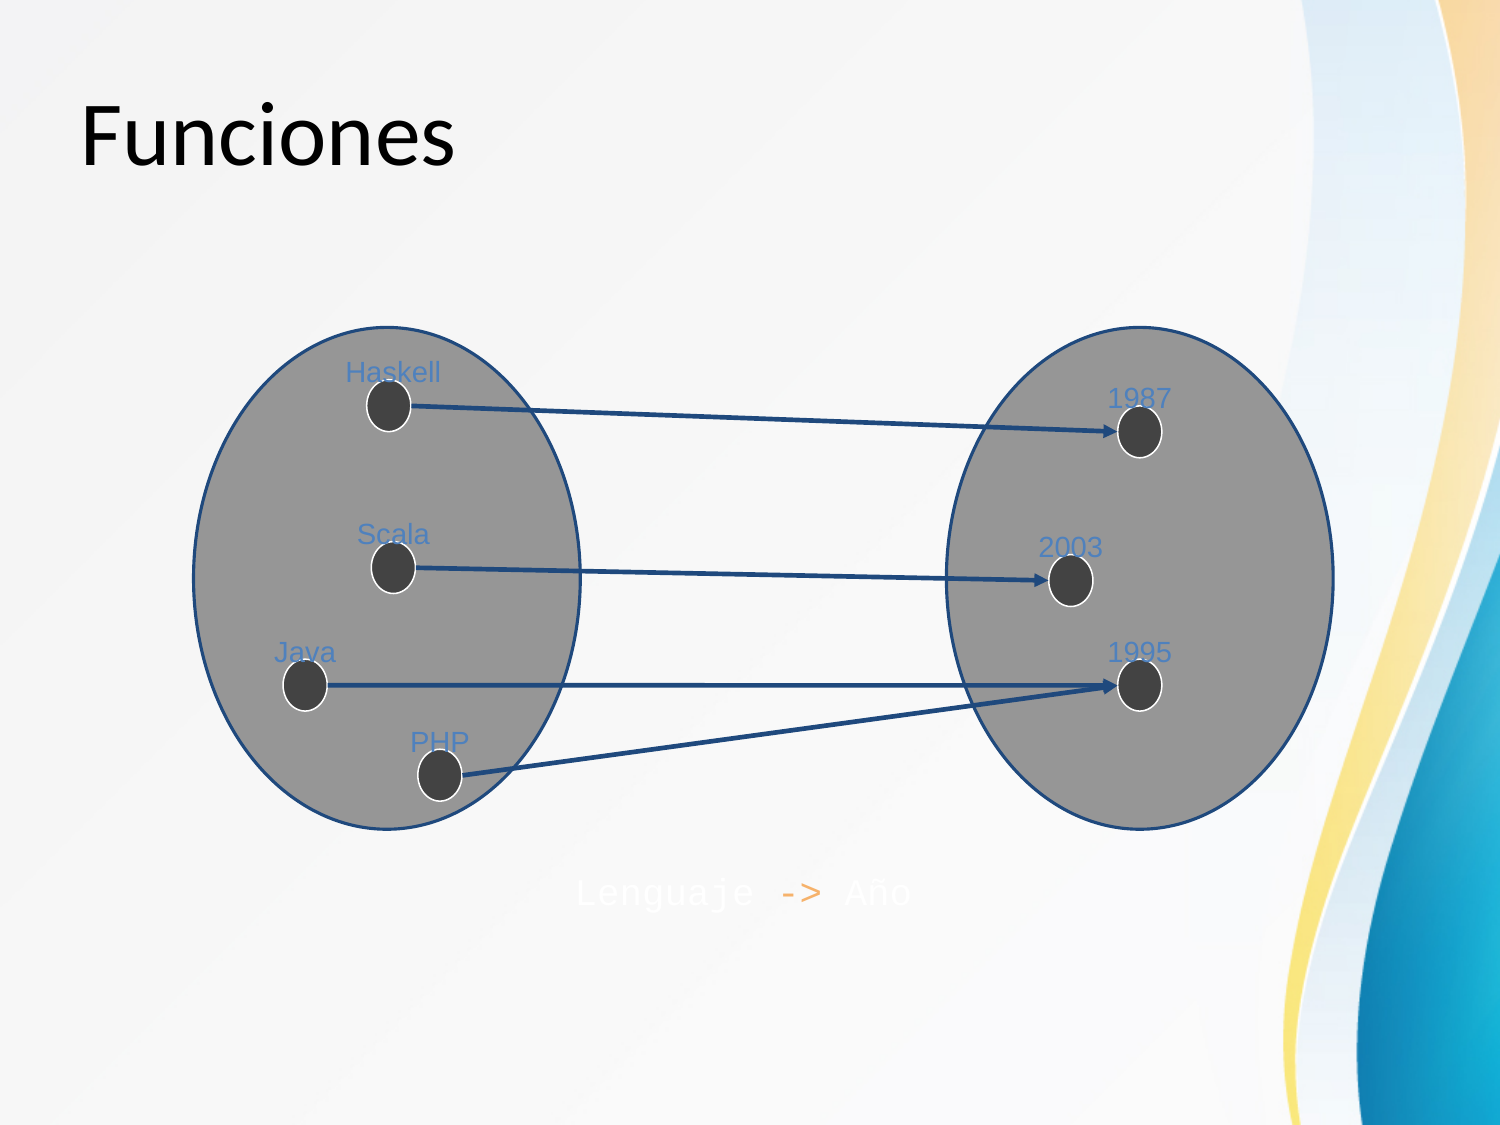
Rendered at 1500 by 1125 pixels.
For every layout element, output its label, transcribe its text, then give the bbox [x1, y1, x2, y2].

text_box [1009, 502, 1132, 607]
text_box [378, 696, 501, 802]
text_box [332, 489, 455, 594]
text_box [193, 347, 581, 830]
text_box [244, 606, 367, 712]
text_box Lenguaje -> Año [430, 839, 1057, 897]
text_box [316, 327, 471, 432]
picture [0, 0, 1500, 1125]
text_box Funciones [65, 58, 1463, 153]
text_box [1078, 353, 1201, 458]
text_box [946, 327, 1334, 830]
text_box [1078, 606, 1201, 712]
